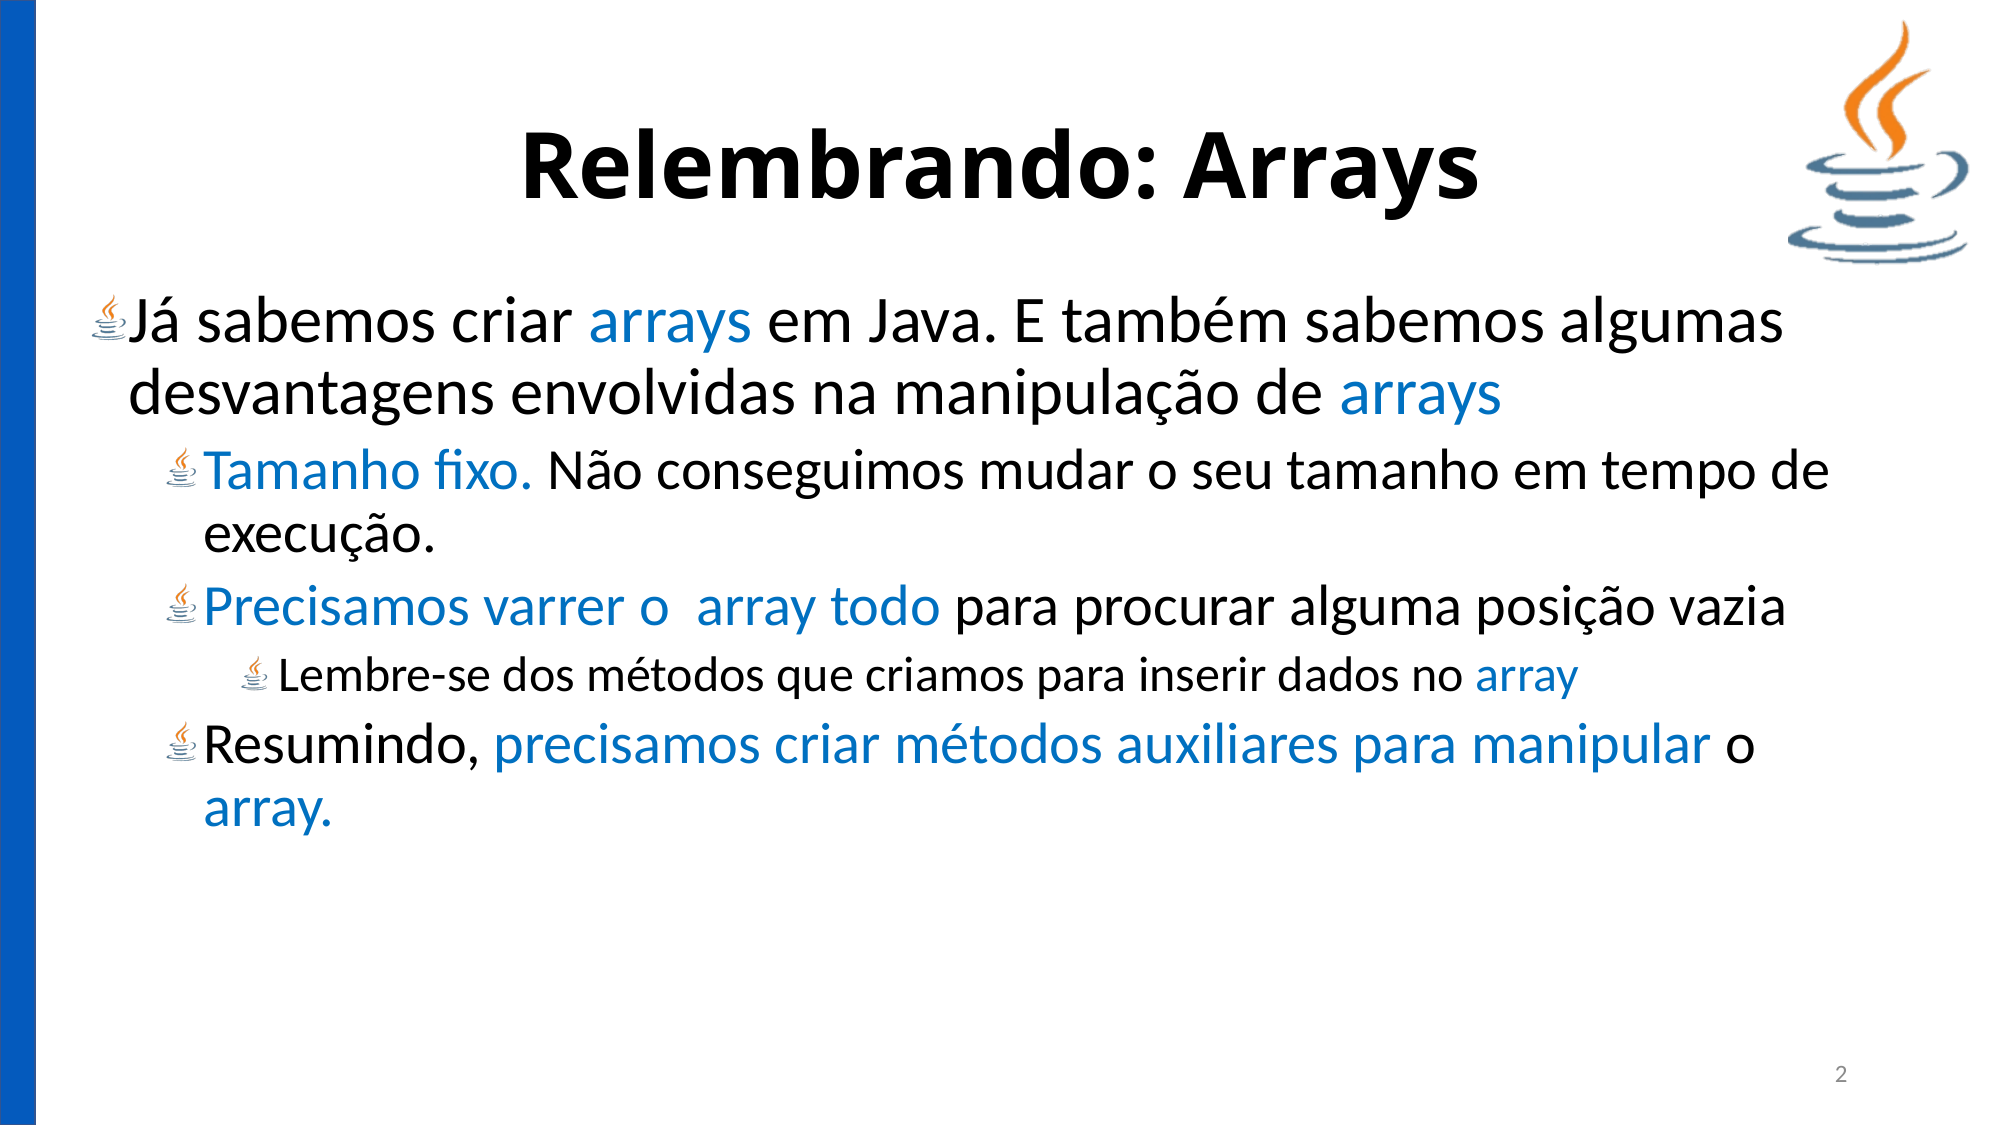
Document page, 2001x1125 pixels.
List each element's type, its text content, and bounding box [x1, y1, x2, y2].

text_box [0, 0, 36, 1125]
picture [1779, 15, 1982, 270]
slide_number 2 [1412, 1042, 1863, 1103]
picture [165, 720, 198, 762]
picture [240, 655, 269, 691]
picture [90, 293, 128, 341]
title Relembrando: Arrays [137, 59, 1863, 277]
list Já sabemos criar arrays em Java. E também sabemos algumas desvantagens envolvidas na manipulação de arrays Tamanho fixo. Não conseguimos mudar o seu tamanho em tempo de execução. Precisamos varrer o array todo para procurar alguma posição vazia Lembre-se dos métodos que criamos para inserir dados no array Resumindo, precisamos criar métodos auxiliares para manipular o array. [75, 277, 1886, 972]
picture [165, 582, 198, 624]
picture [165, 446, 198, 488]
